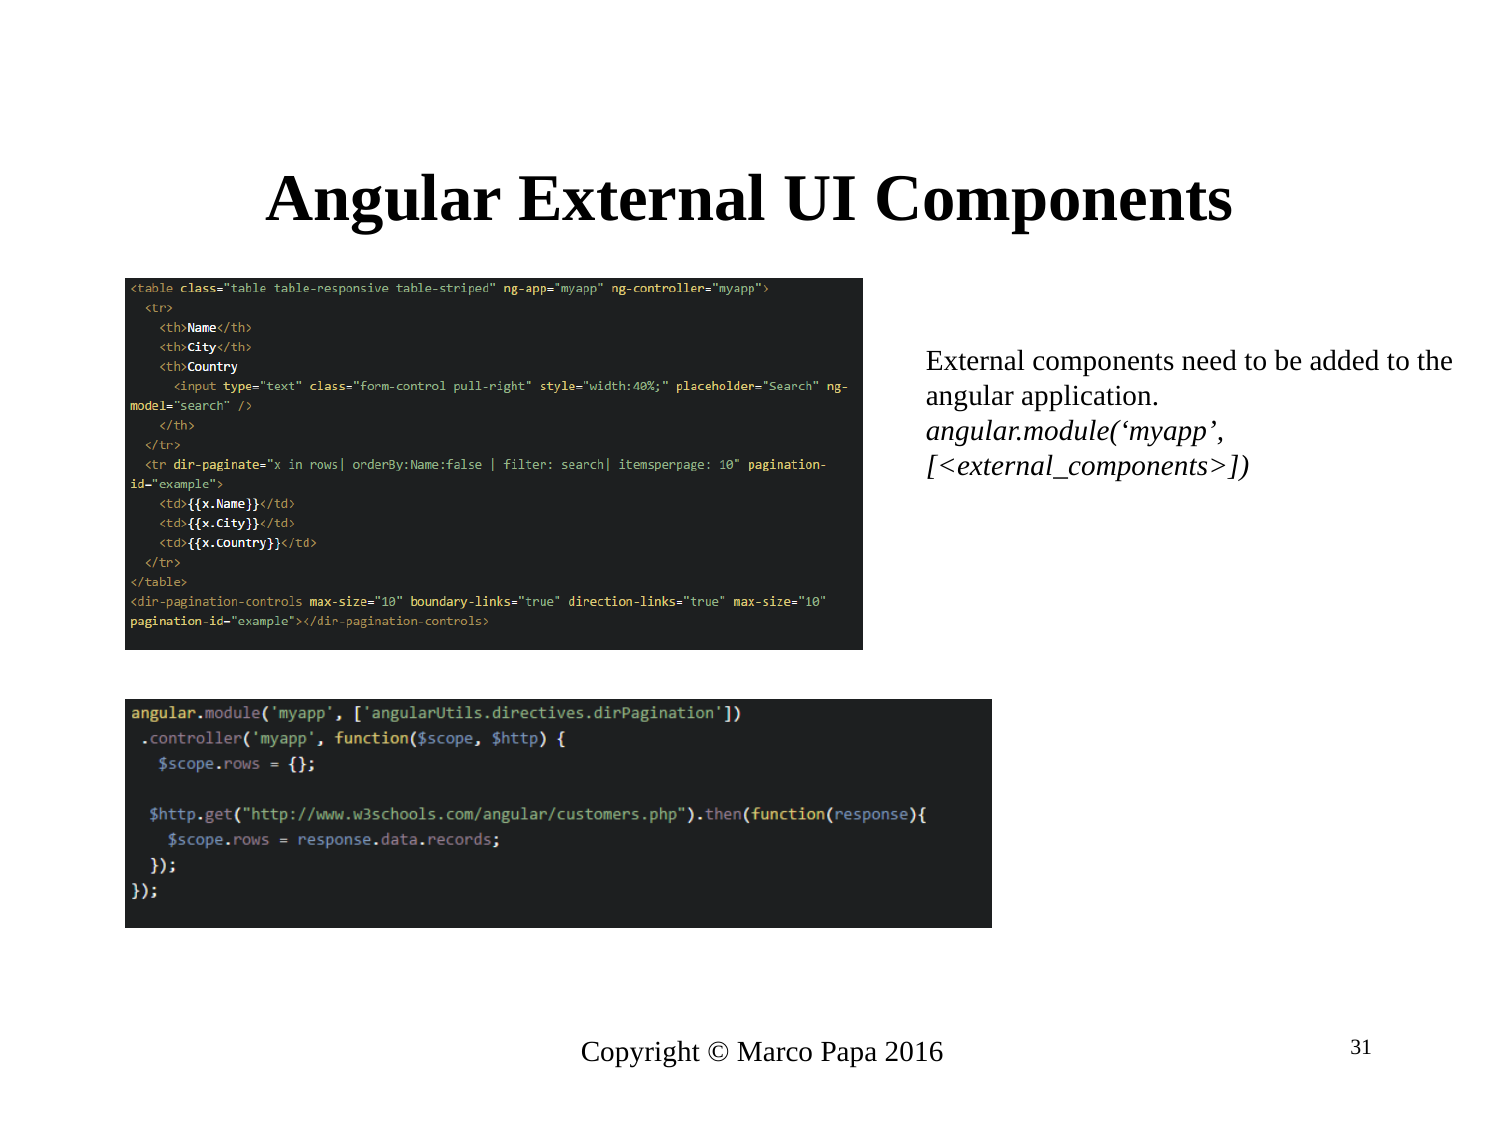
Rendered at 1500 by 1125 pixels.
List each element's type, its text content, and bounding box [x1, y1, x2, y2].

slide_number 31 [1074, 1024, 1388, 1101]
footer Copyright © Marco Papa 2016 [474, 1024, 1051, 1101]
text_box External components need to be added to the angular application. angular.module(‘myapp’, [<external_components>]) [911, 333, 1500, 489]
picture [125, 278, 863, 651]
title Angular External UI Components [112, 99, 1388, 288]
picture [125, 699, 992, 929]
